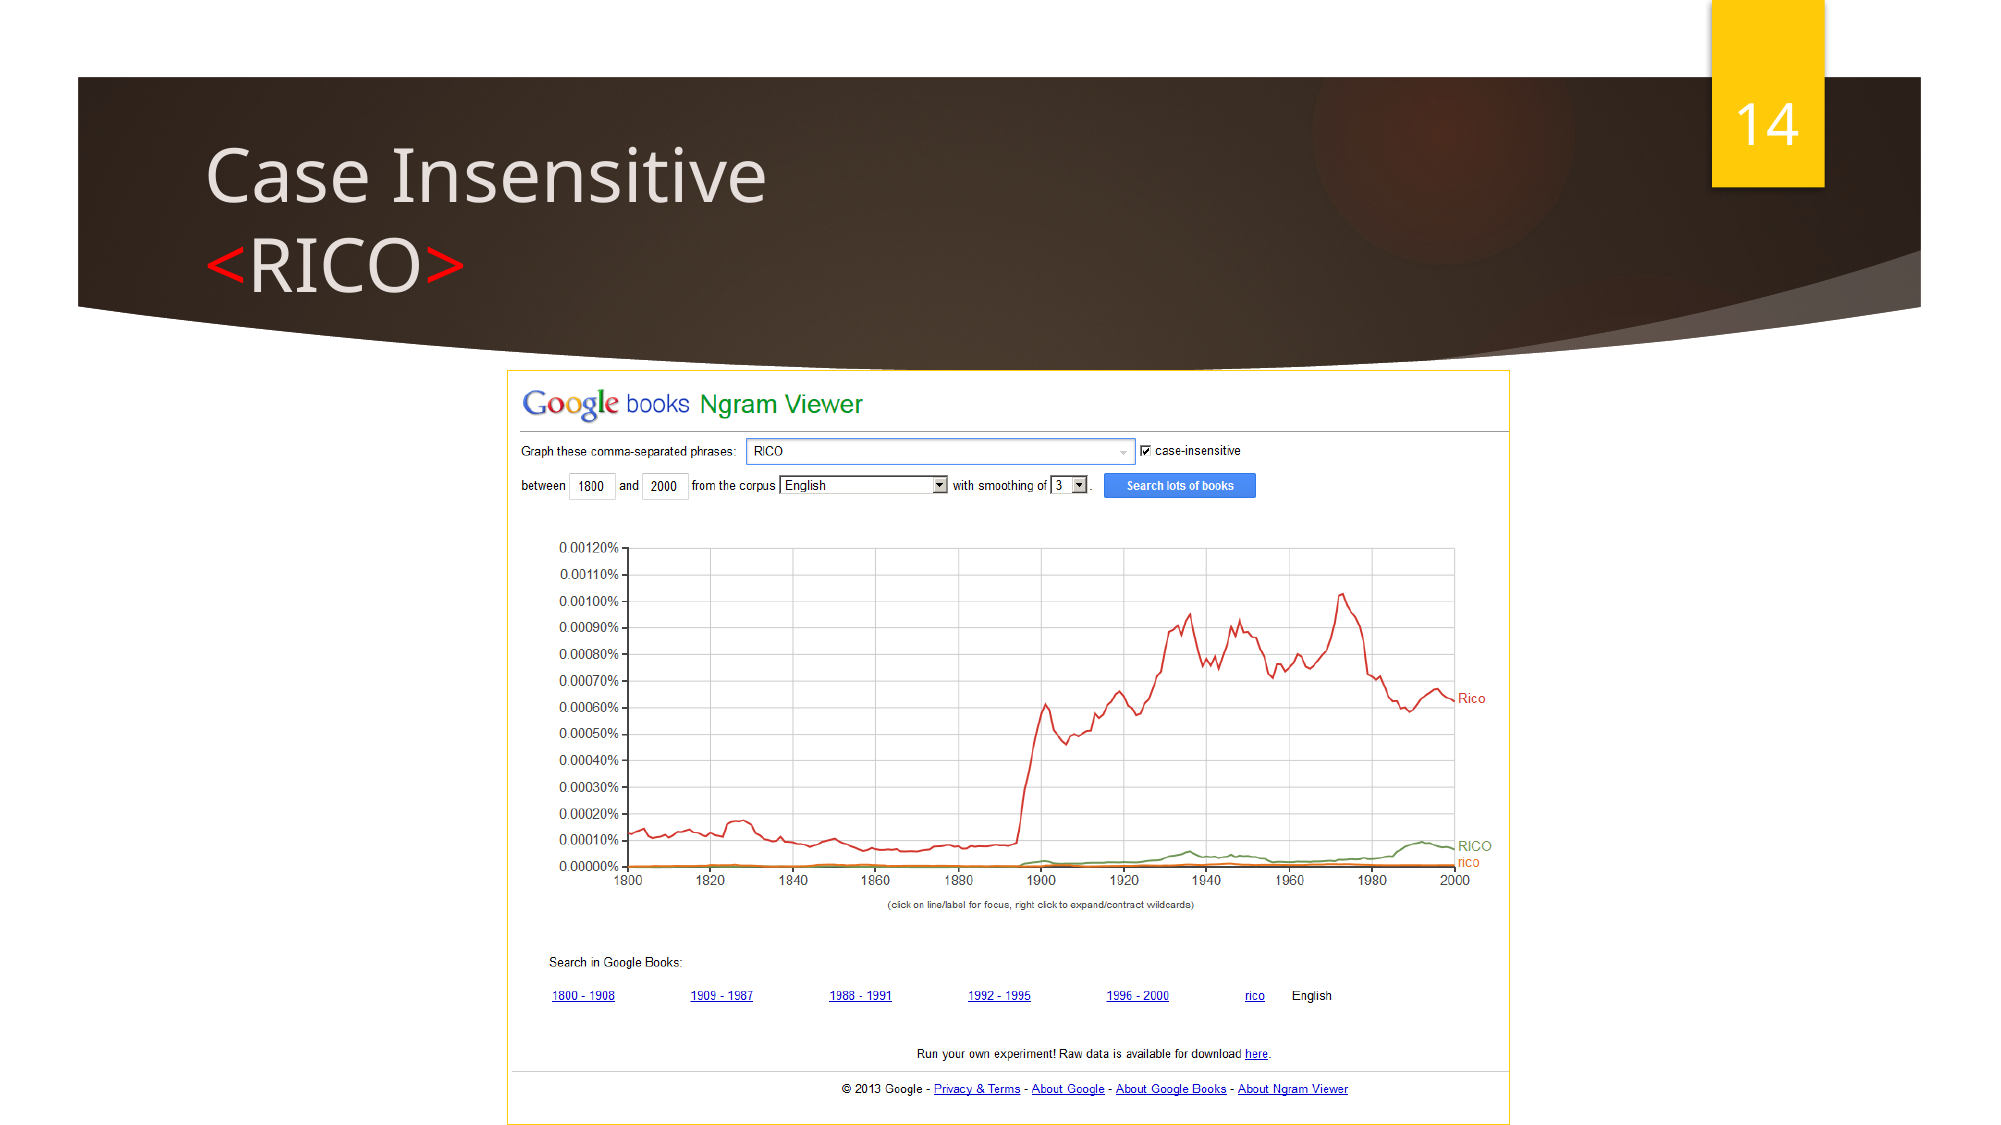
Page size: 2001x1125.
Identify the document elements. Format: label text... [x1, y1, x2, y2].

slide_number 14 [1698, 48, 1836, 175]
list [507, 370, 1510, 1125]
title Case Insensitive <RICO> [189, 159, 1627, 276]
